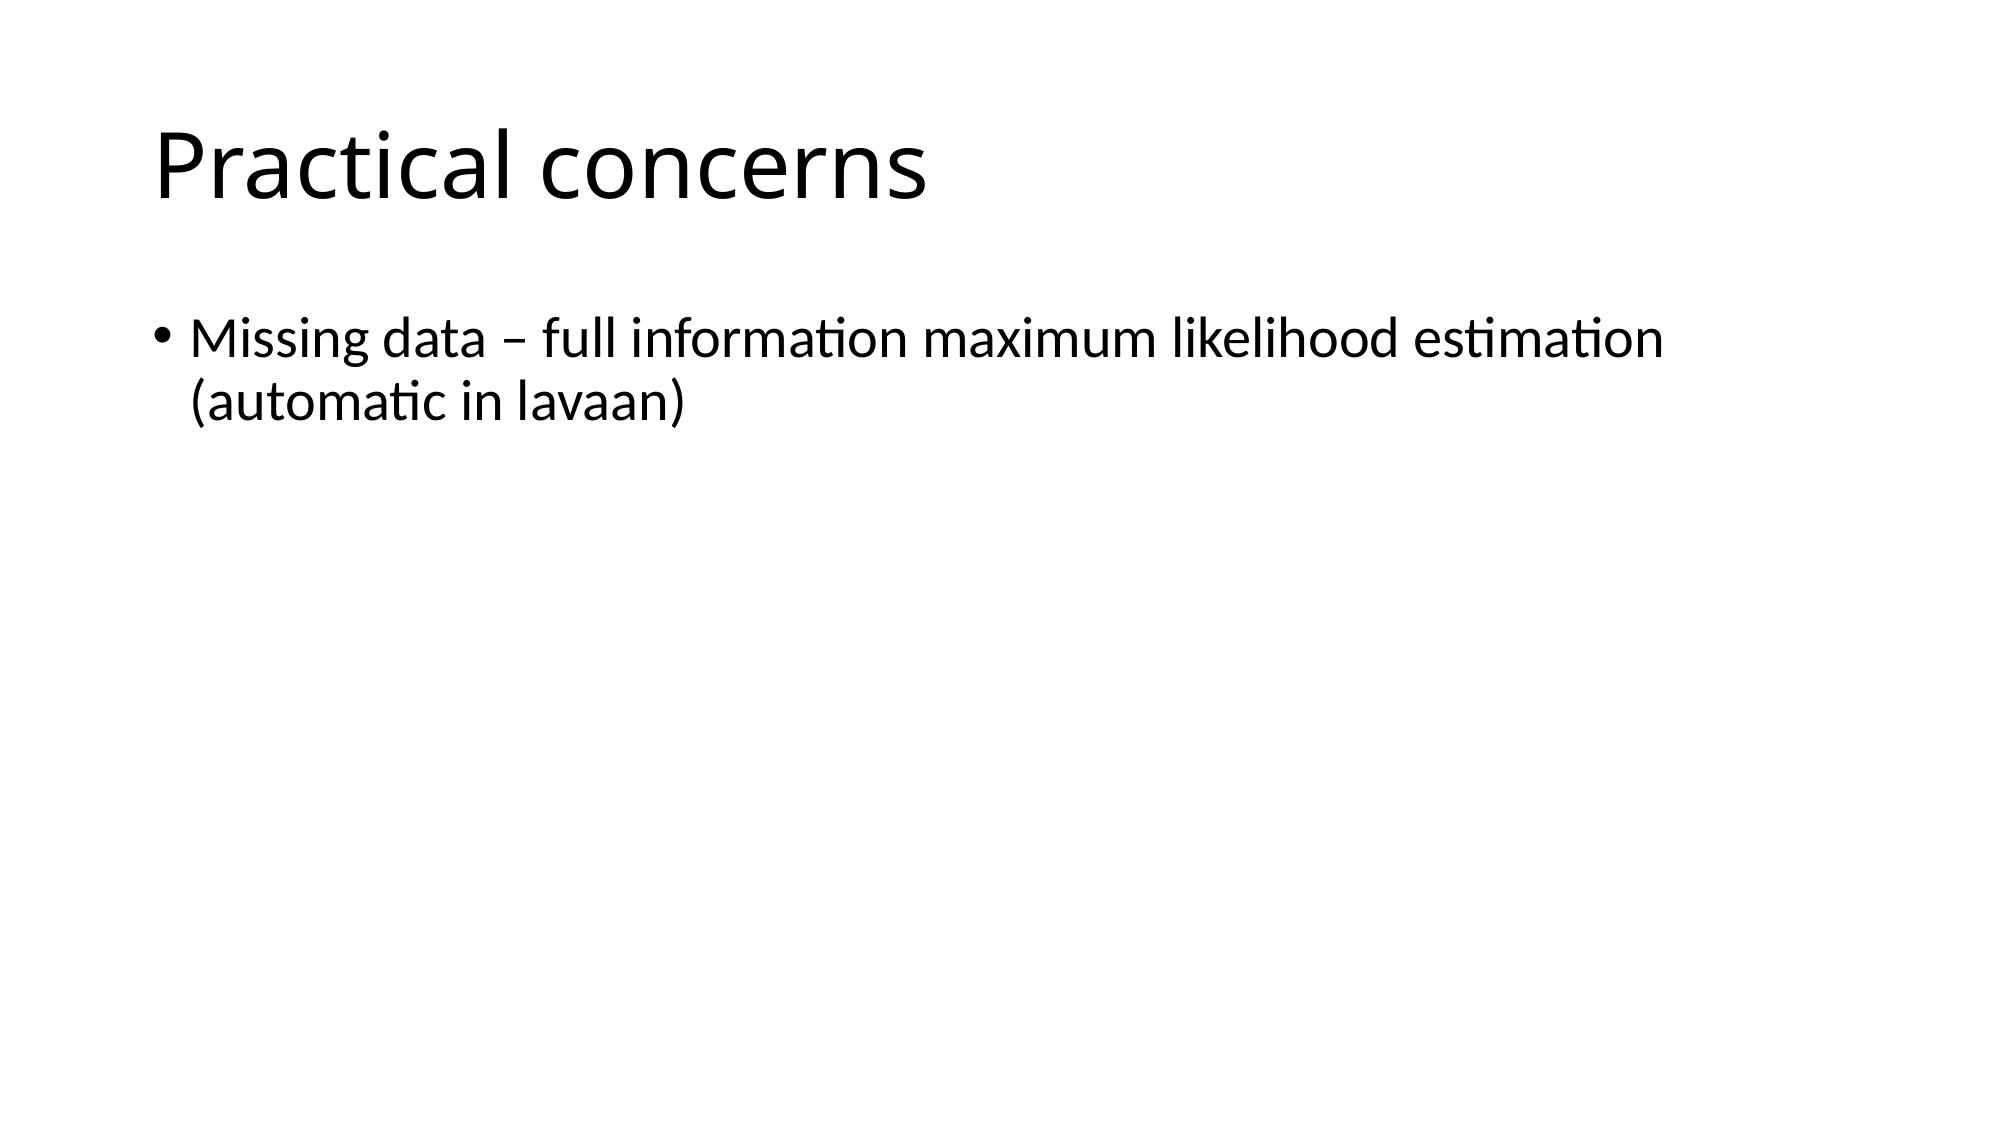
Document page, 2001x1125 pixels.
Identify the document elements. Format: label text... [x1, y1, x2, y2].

list Missing data – full information maximum likelihood estimation (automatic in lavaan) [137, 299, 1863, 1014]
title Practical concerns [137, 59, 1863, 278]
